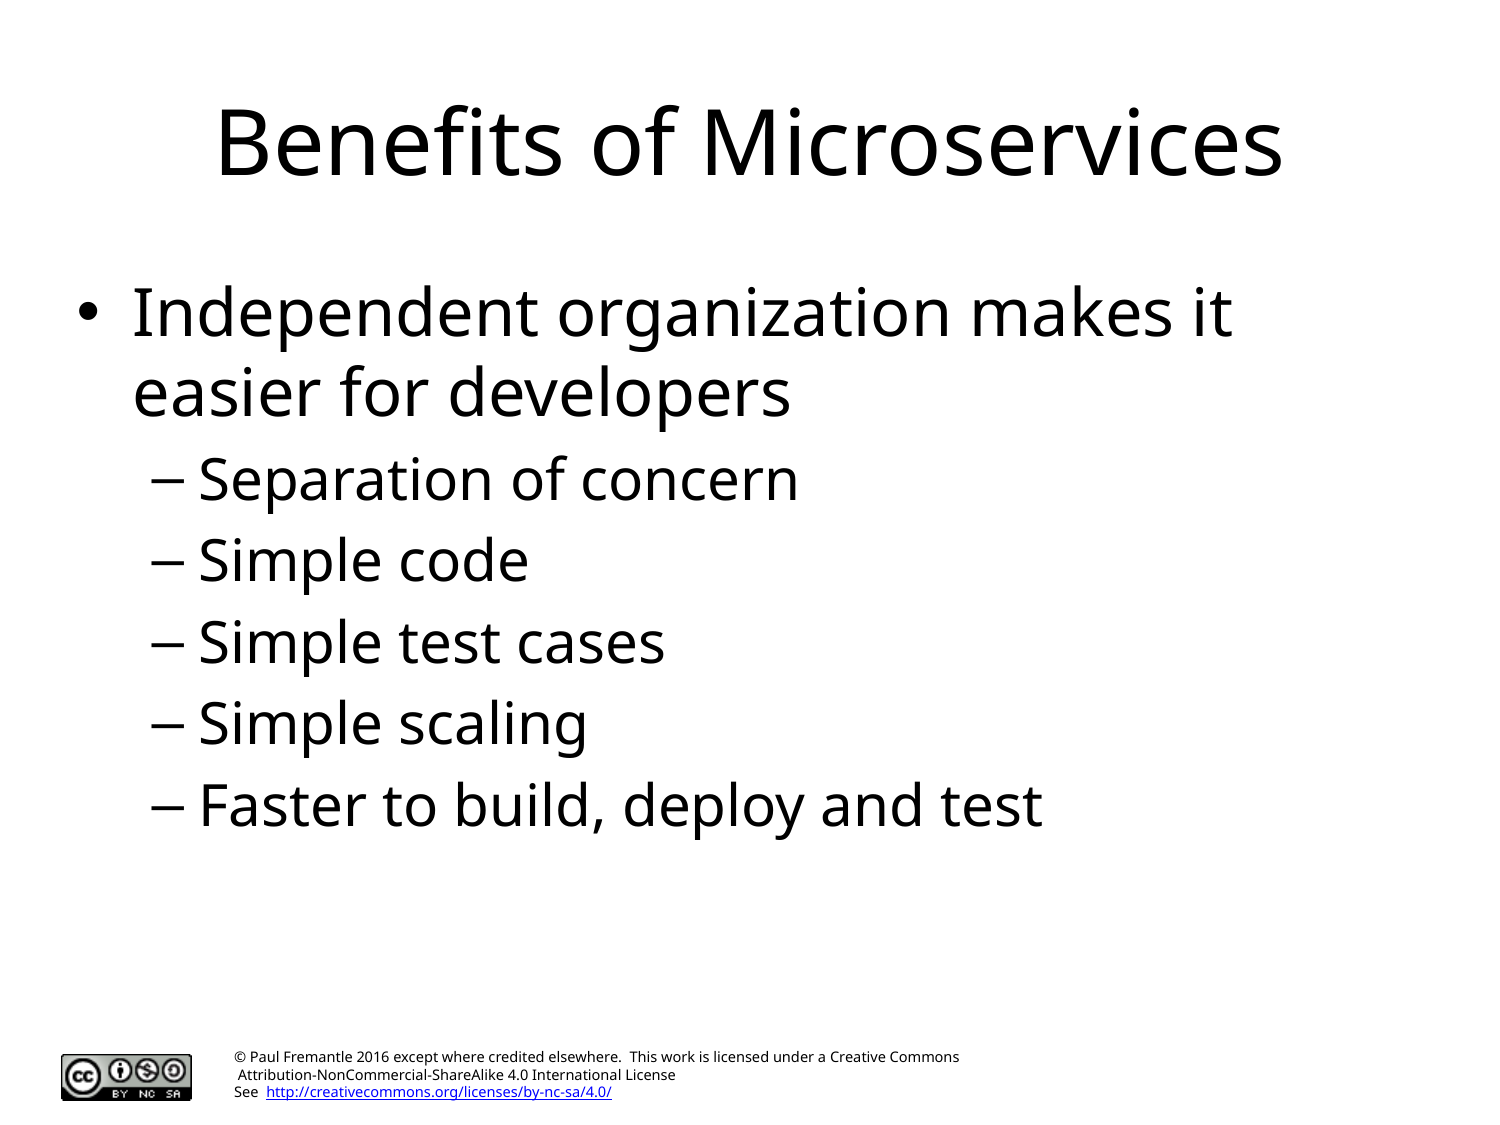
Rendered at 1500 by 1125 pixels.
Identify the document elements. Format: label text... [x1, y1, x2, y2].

list Independent organization makes it easier for developers Separation of concern Simple code Simple test cases Simple scaling Faster to build, deploy and test [61, 262, 1412, 1005]
title Benefits of Microservices [75, 45, 1425, 233]
picture [61, 1054, 192, 1101]
